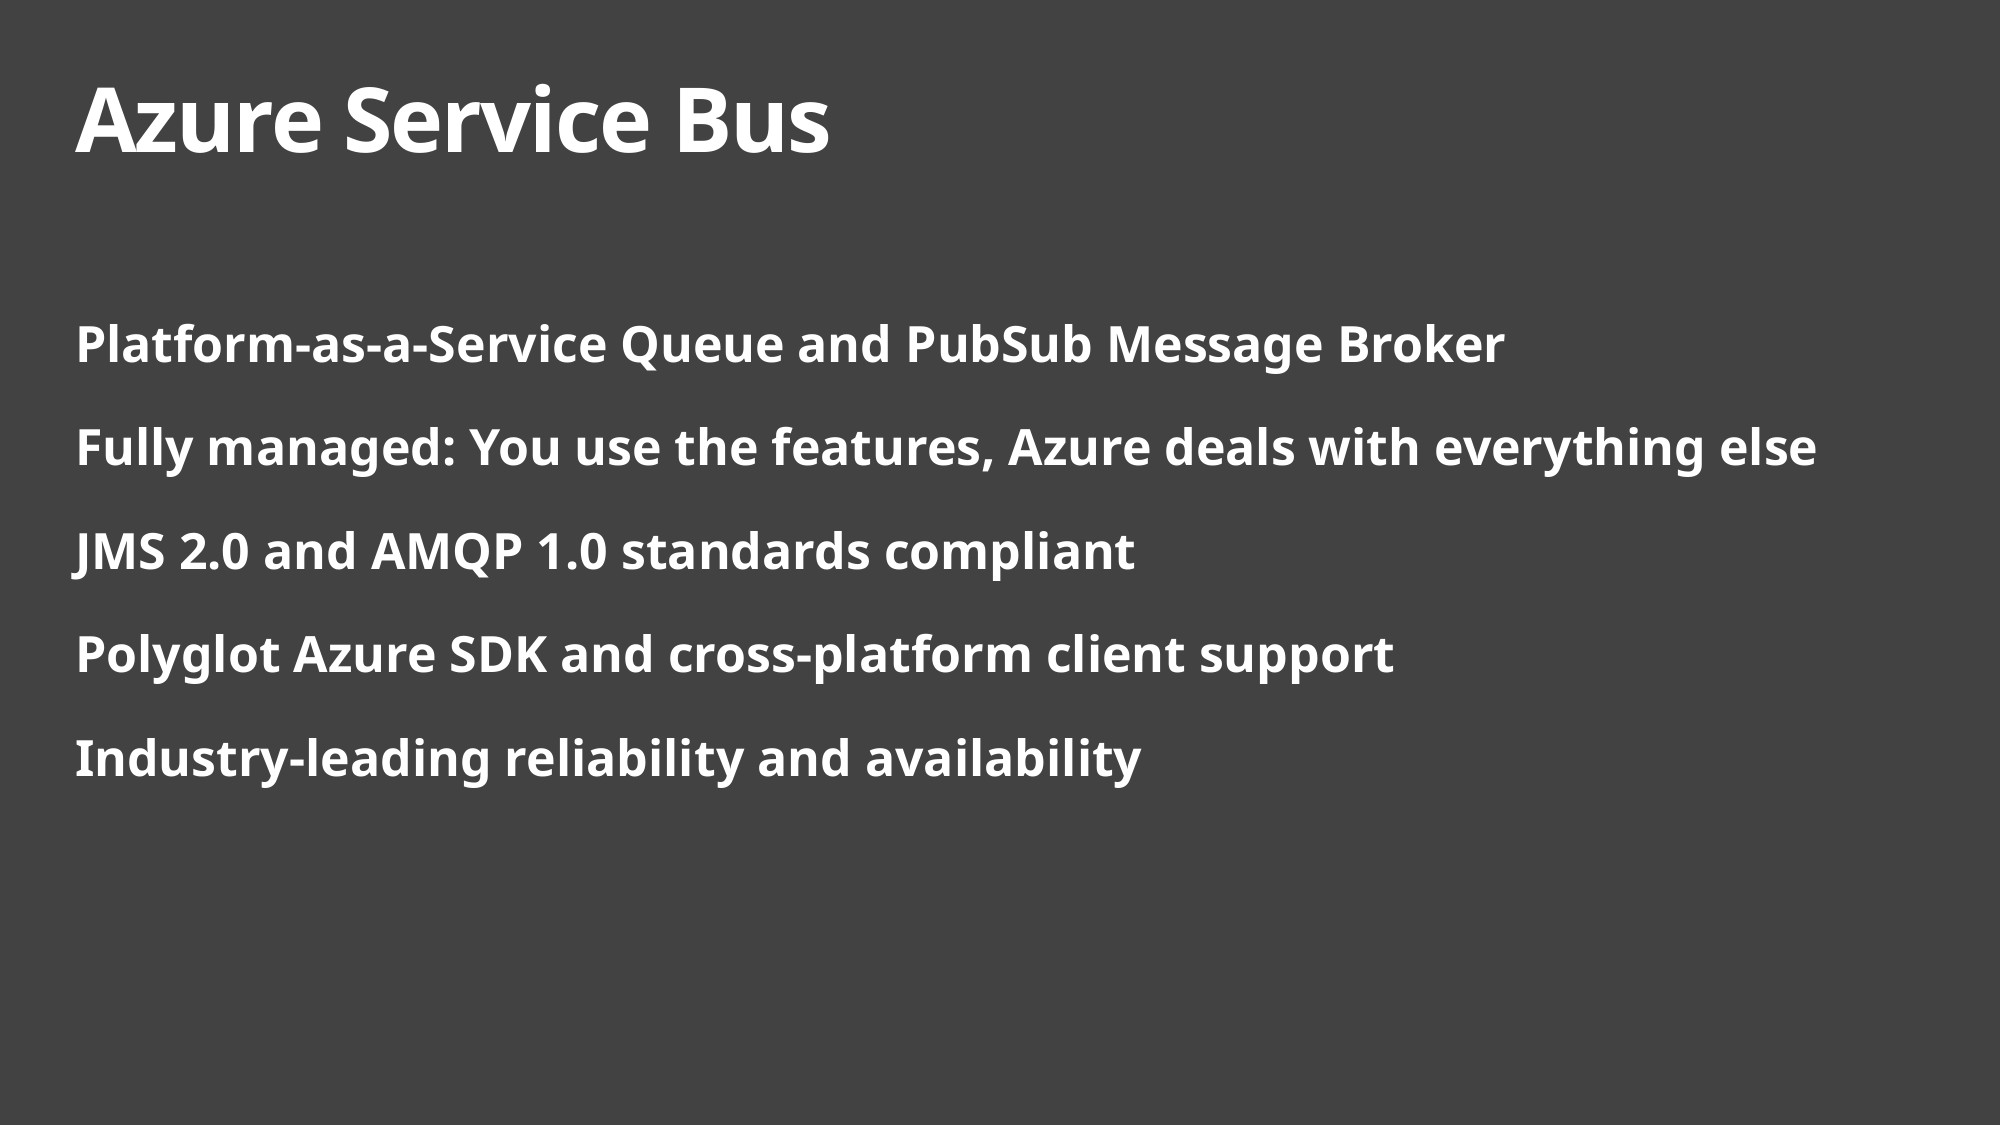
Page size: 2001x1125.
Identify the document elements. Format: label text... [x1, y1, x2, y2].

title Azure Service Bus [75, 75, 1925, 173]
list Platform-as-a-Service Queue and PubSub Message Broker Fully managed: You use the features, Azure deals with everything else JMS 2.0 and AMQP 1.0 standards compliant Polyglot Azure SDK and cross-platform client support Industry-leading reliability and availability [75, 306, 1925, 1047]
